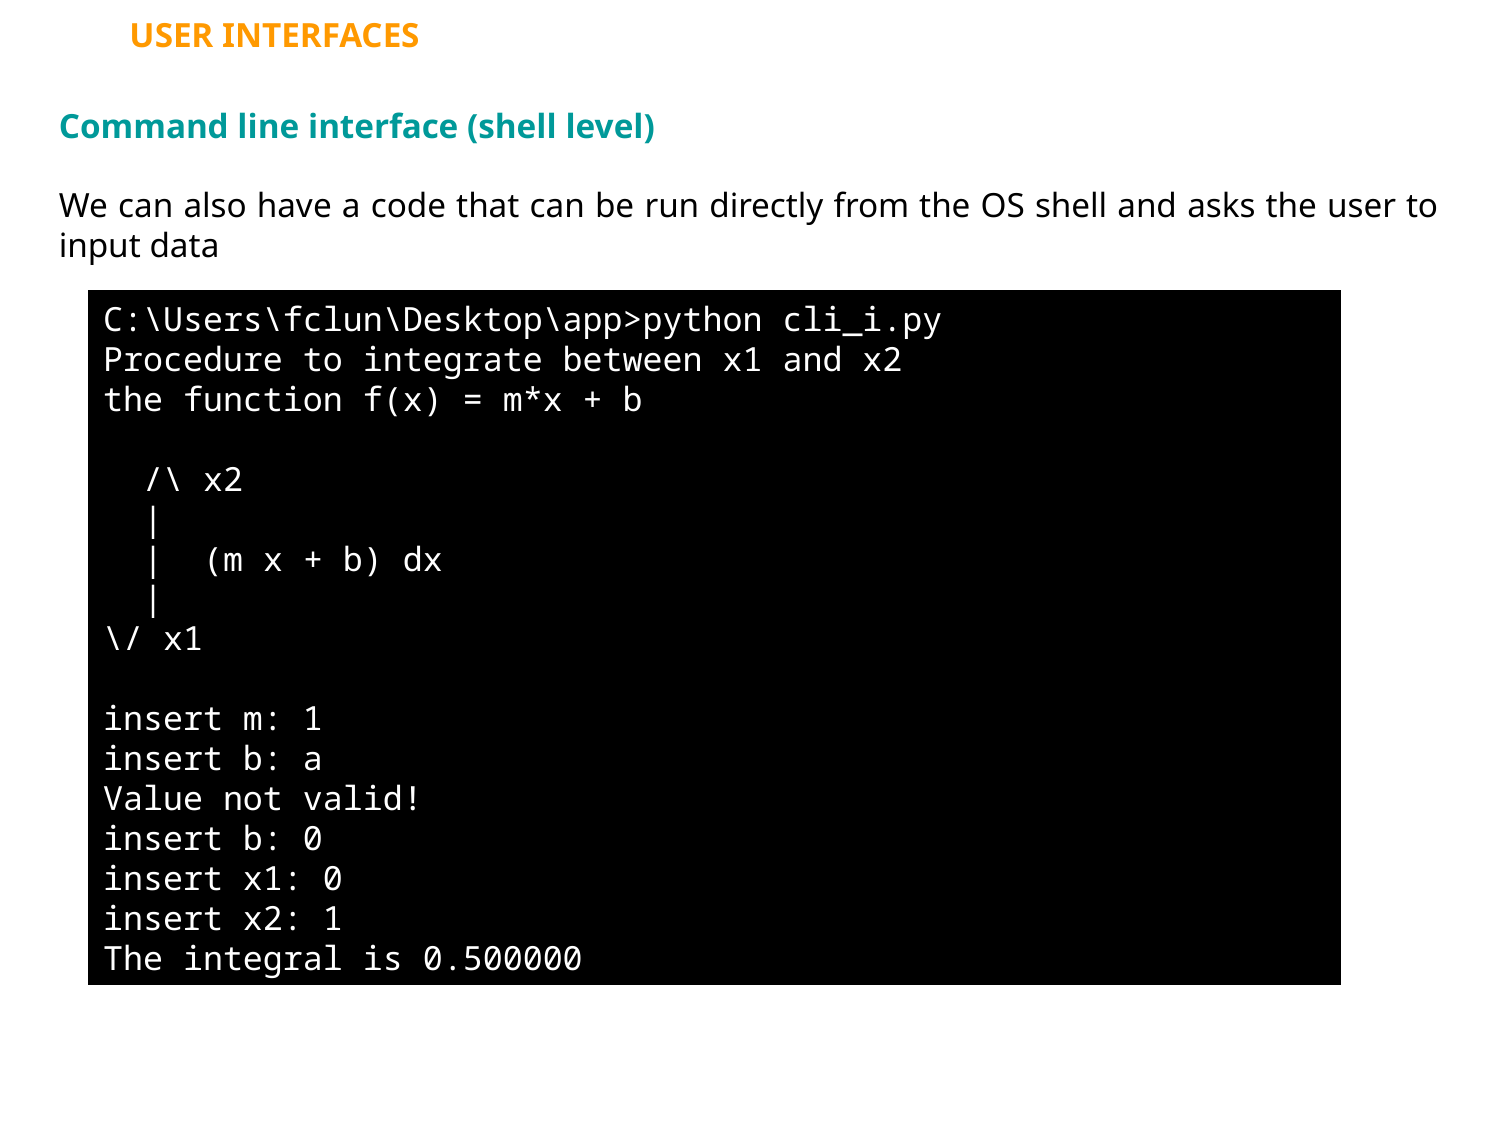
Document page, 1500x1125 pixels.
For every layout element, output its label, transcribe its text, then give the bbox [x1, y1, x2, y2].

text_box C:\Users\fclun\Desktop\app>python cli_i.py Procedure to integrate between x1 and x2 the function f(x) = m*x + b /\ x2 | | (m x + b) dx | \/ x1 insert m: 1 insert b: a Value not valid! insert b: 0 insert x1: 0 insert x2: 1 The integral is 0.500000 [88, 290, 1341, 985]
text_box USER INTERFACES [11, 0, 435, 70]
text_box Command line interface (shell level) We can also have a code that can be run directly from the OS shell and asks the user to input data [0, 90, 1500, 1125]
